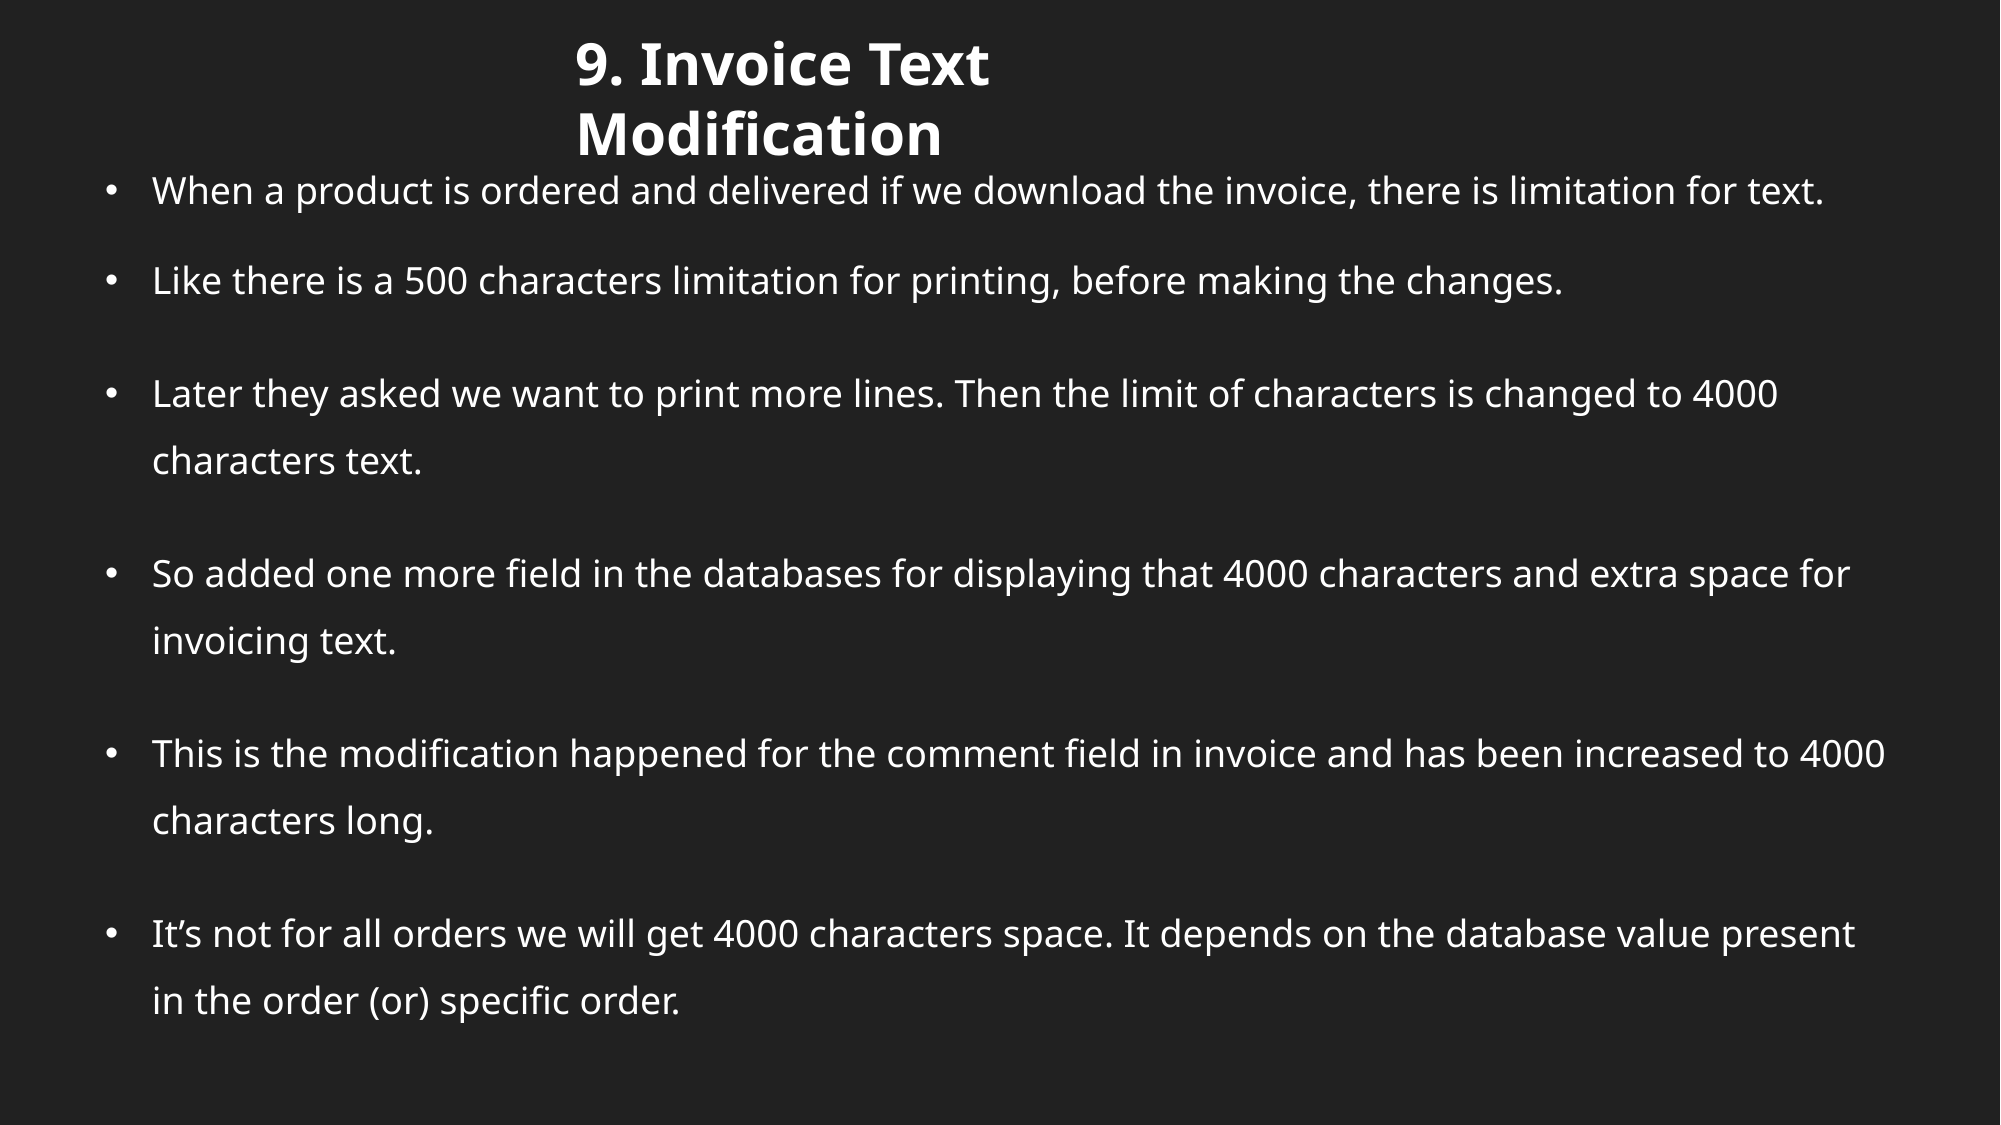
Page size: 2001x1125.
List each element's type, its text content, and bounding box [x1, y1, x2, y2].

text_box When a product is ordered and delivered if we download the invoice, there is limitation for text. Like there is a 500 characters limitation for printing, before making the changes. Later they asked we want to print more lines. Then the limit of characters is changed to 4000 characters text. So added one more field in the databases for displaying that 4000 characters and extra space for invoicing text. This is the modification happened for the comment field in invoice and has been increased to 4000 characters long. It’s not for all orders we will get 4000 characters space. It depends on the database value present in the order (or) specific order. [90, 159, 1910, 1030]
text_box 9. Invoice Text Modification [560, 19, 1378, 159]
